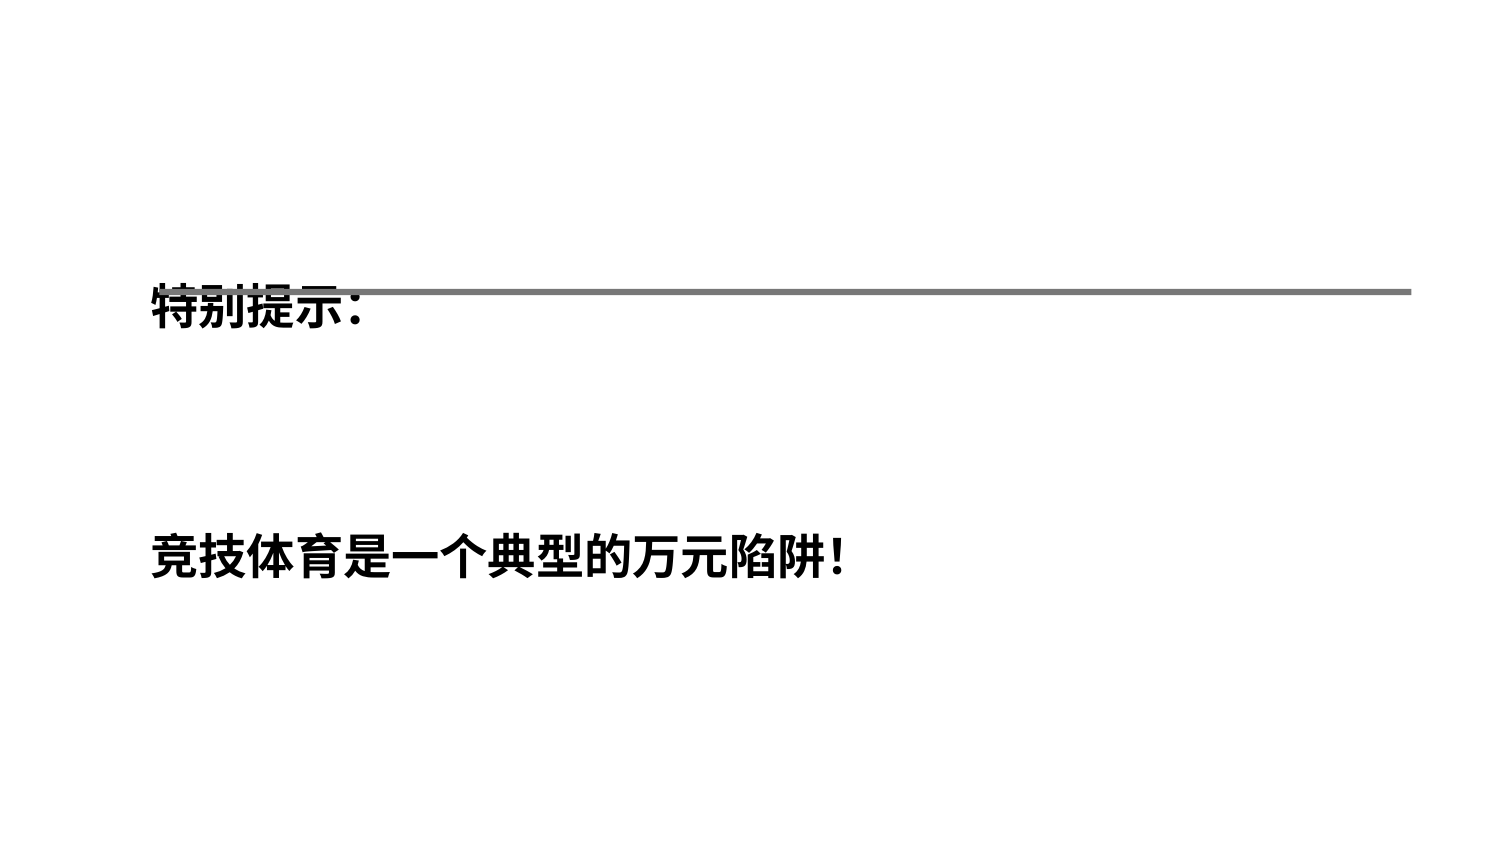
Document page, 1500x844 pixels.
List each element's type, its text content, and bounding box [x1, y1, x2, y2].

text_box 特别提示： 竞技体育是一个典型的万元陷阱！ [135, 94, 1471, 576]
